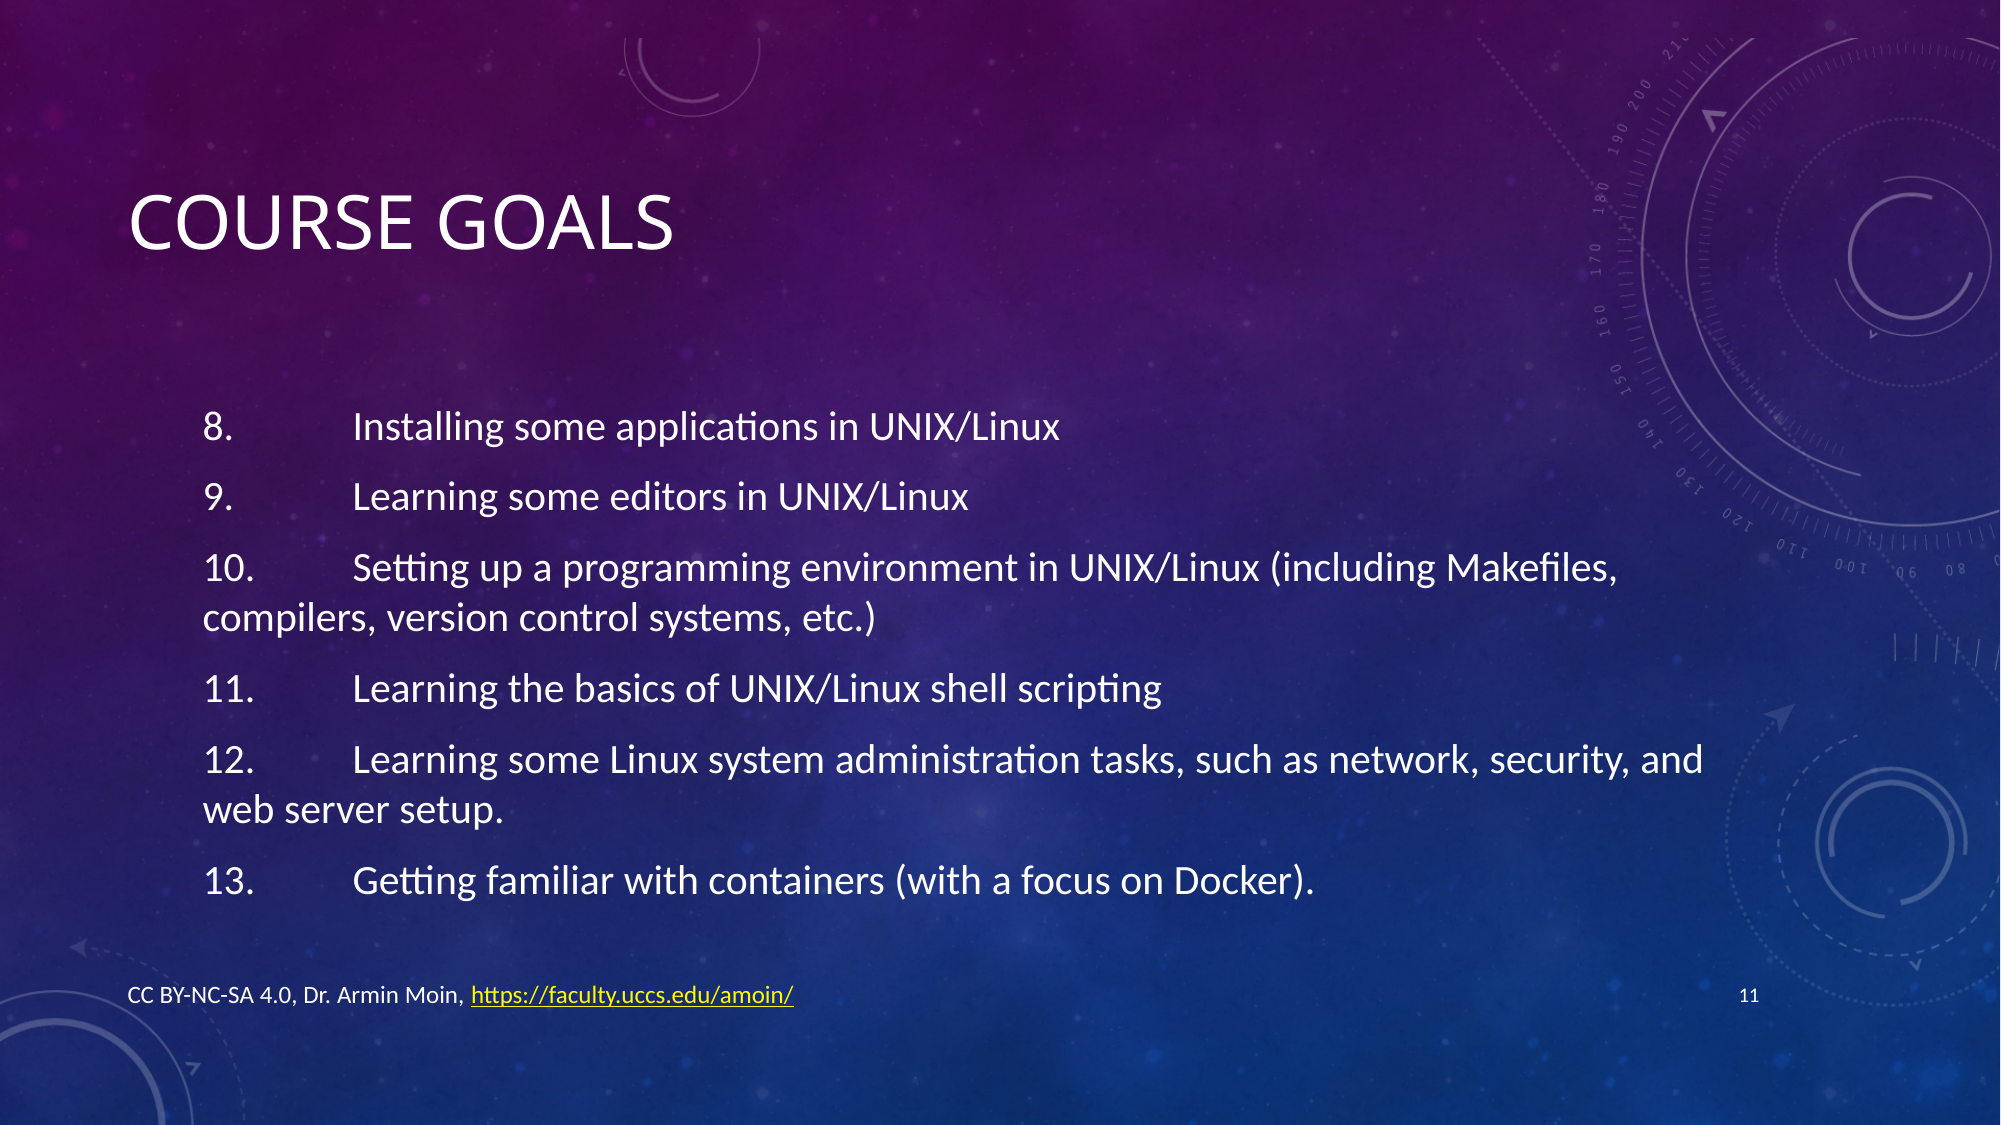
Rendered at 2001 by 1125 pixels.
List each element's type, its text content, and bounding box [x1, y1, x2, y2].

title Course goals [112, 99, 1775, 339]
list 8. Installing some applications in UNIX/Linux 9. Learning some editors in UNIX/Linux 10. Setting up a programming environment in UNIX/Linux (including Makefiles, compilers, version control systems, etc.) 11. Learning the basics of UNIX/Linux shell scripting 12. Learning some Linux system administration tasks, such as network, security, and web server setup. 13. Getting familiar with containers (with a focus on Docker). [112, 351, 1775, 950]
slide_number 11 [1684, 963, 1775, 1025]
picture [0, 0, 2001, 1125]
footer CC BY-NC-SA 4.0, Dr. Armin Moin, https://faculty.uccs.edu/amoin/ [112, 963, 1397, 1025]
